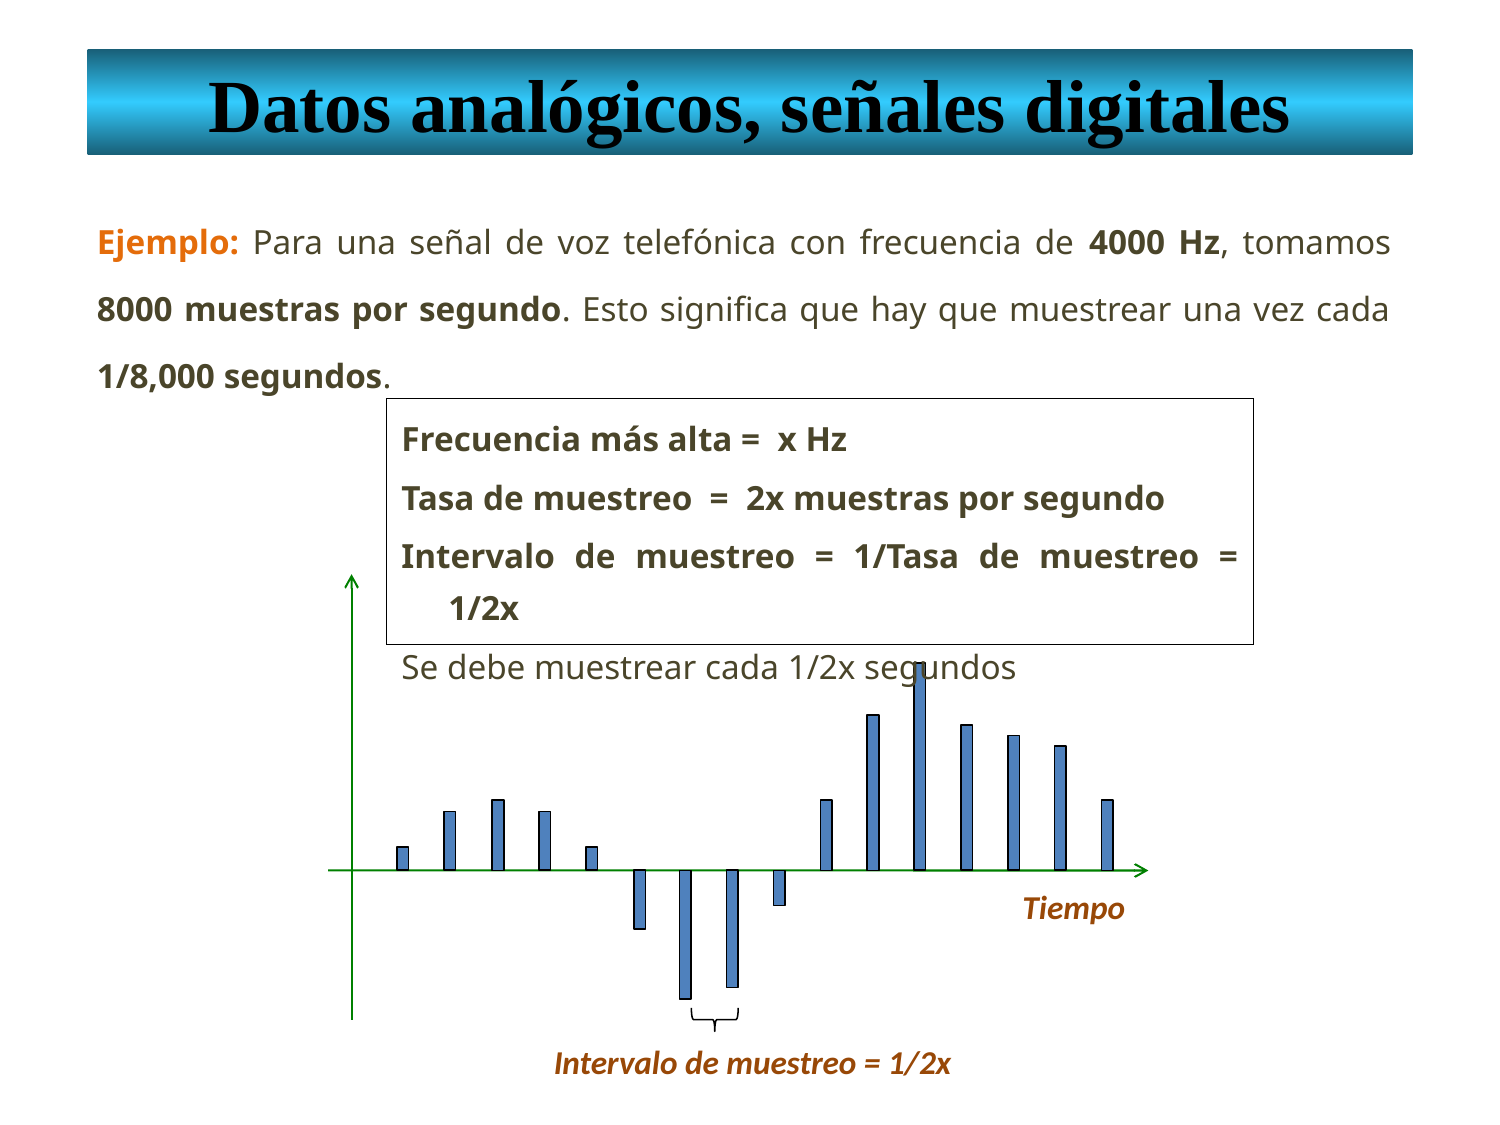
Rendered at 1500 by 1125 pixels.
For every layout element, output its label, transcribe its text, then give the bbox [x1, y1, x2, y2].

text_box Datos analógicos, señales digitales [87, 49, 1413, 155]
text_box Ejemplo: Para una señal de voz telefónica con frecuencia de 4000 Hz, tomamos 8000 muestras por segundo. Esto significa que hay que muestrear una vez cada 1/8,000 segundos. [82, 187, 1407, 399]
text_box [327, 573, 1149, 1091]
text_box Frecuencia más alta = x Hz Tasa de muestreo = 2x muestras por segundo Intervalo de muestreo = 1/Tasa de muestreo = 1/2x Se debe muestrear cada 1/2x segundos [386, 399, 1254, 645]
